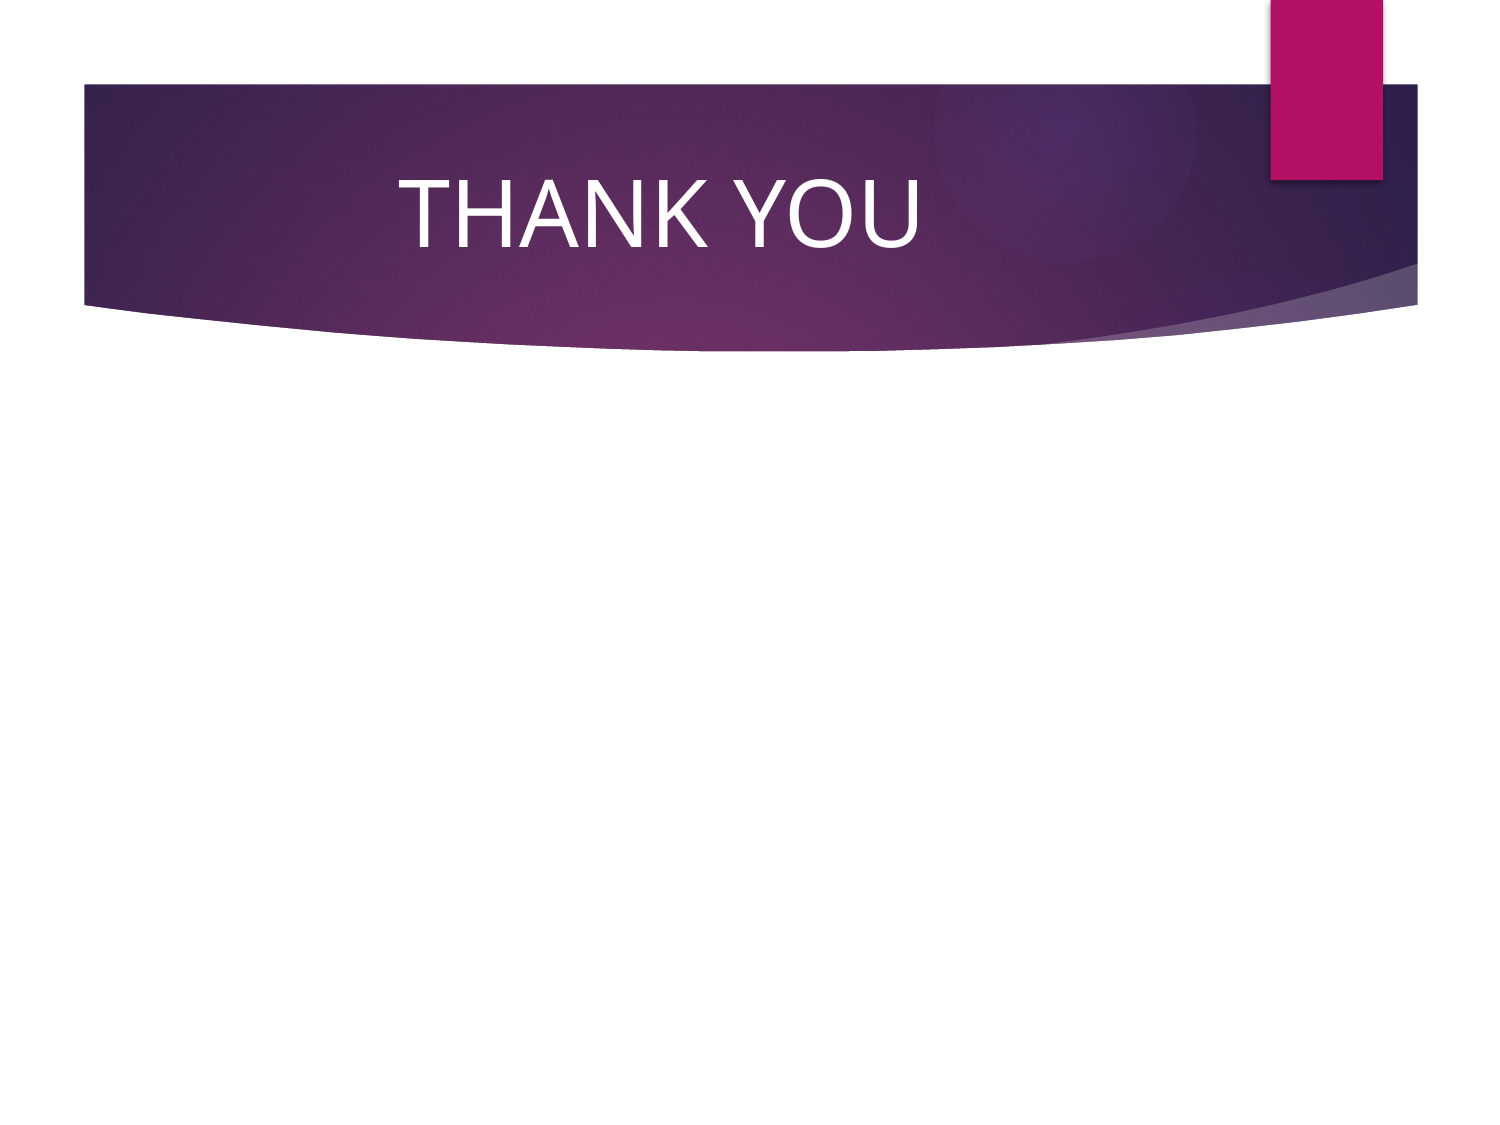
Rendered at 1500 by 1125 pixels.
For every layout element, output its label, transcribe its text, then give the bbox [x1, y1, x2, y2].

title THANK YOU [142, 152, 1183, 269]
